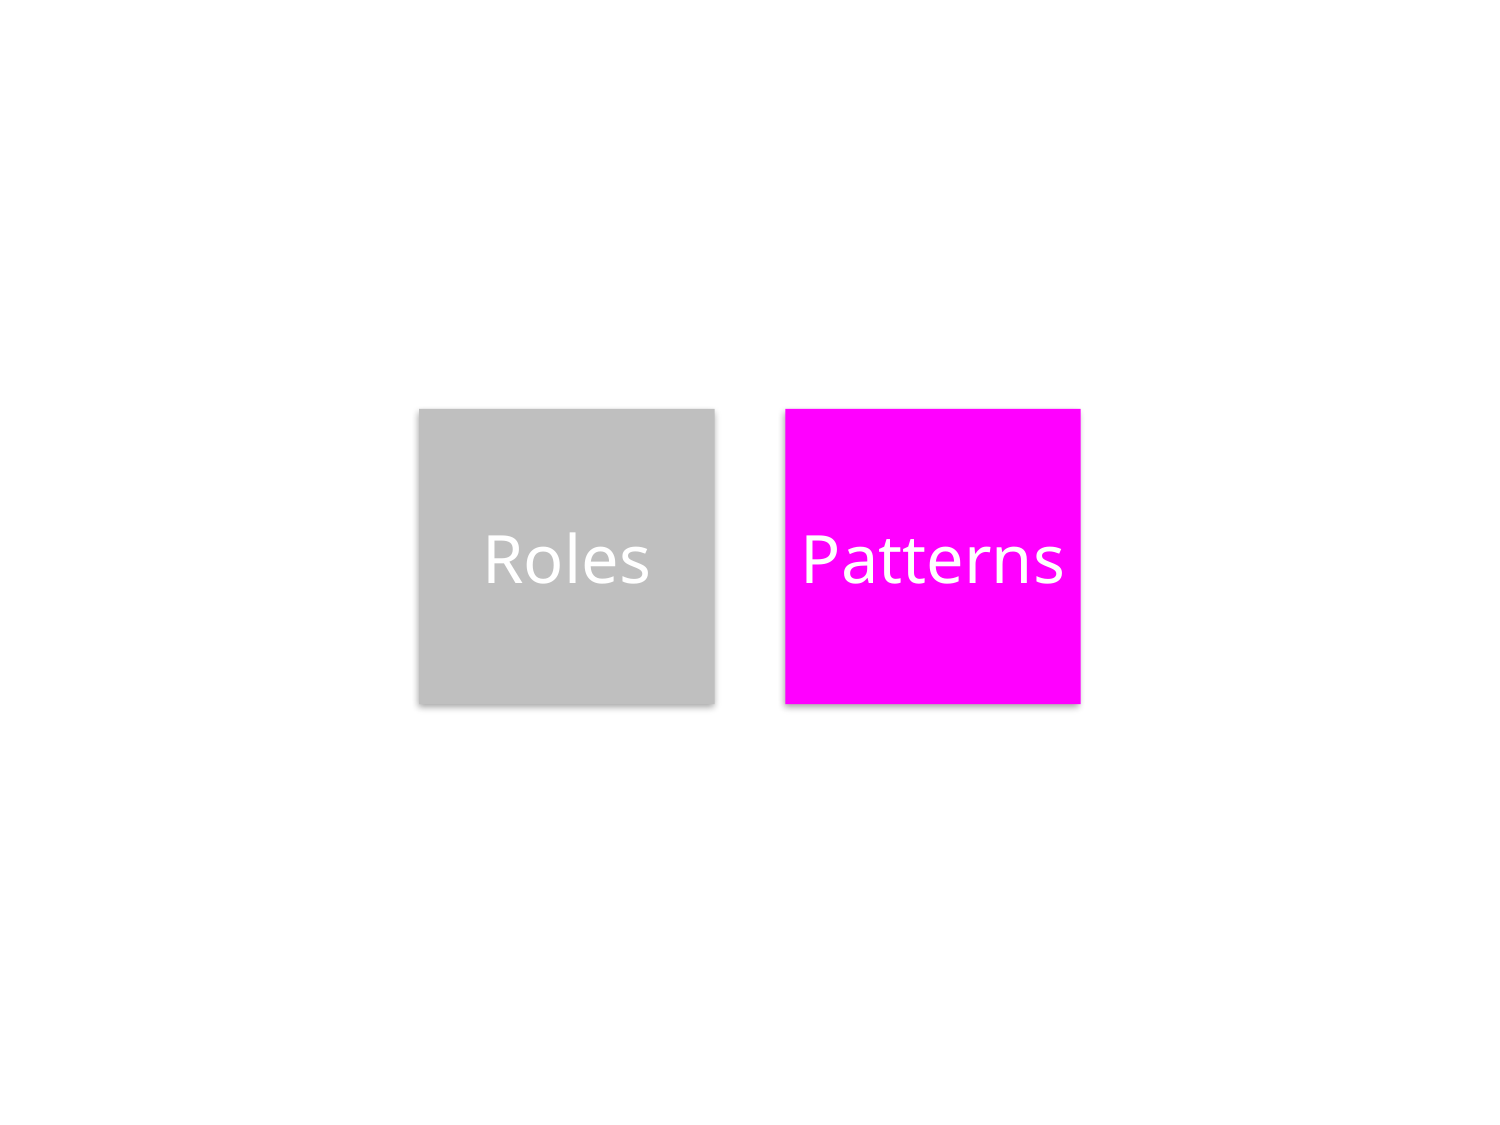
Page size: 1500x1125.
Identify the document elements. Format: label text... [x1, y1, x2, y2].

text_box Patterns [785, 408, 1081, 705]
text_box Roles [418, 408, 715, 705]
